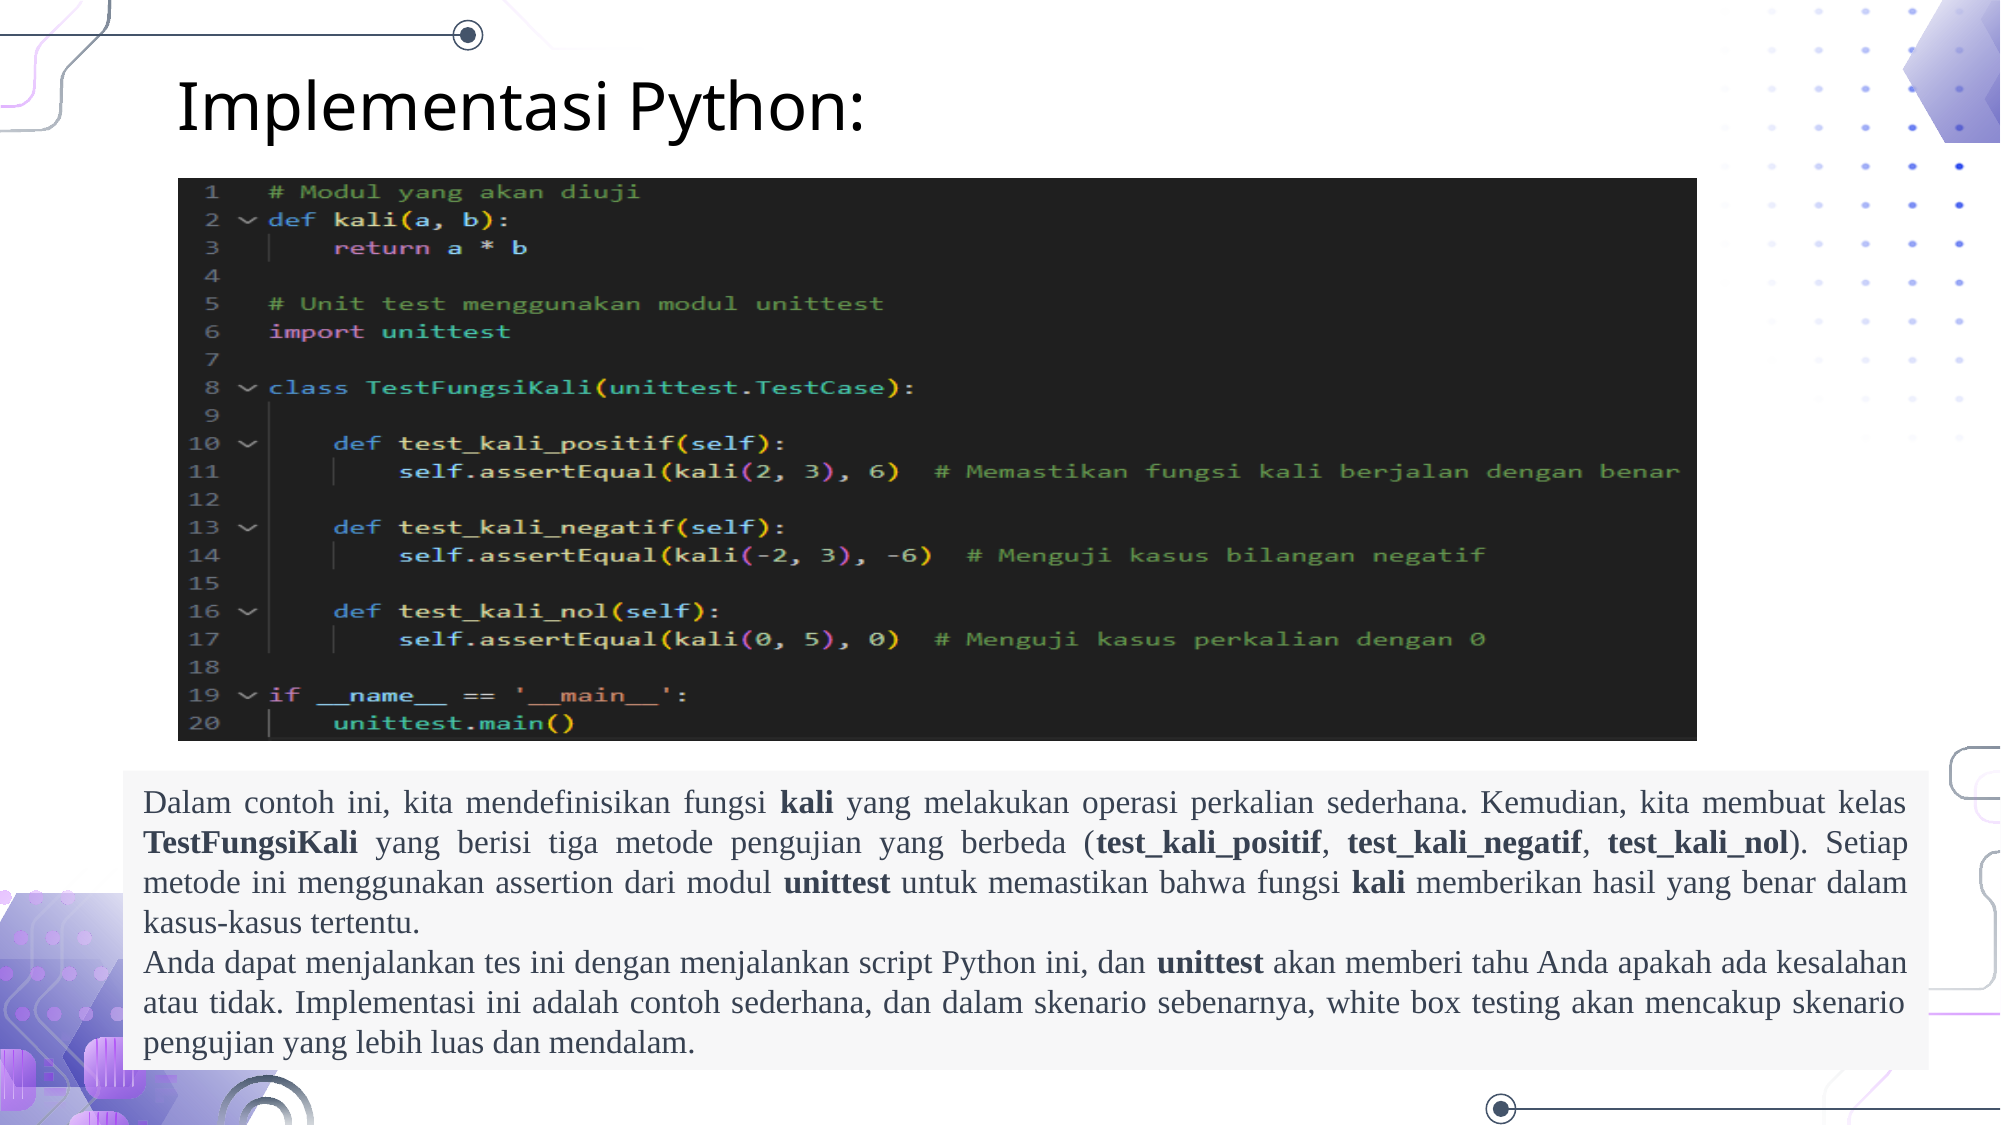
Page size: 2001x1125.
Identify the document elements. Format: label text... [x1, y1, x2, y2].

text_box Dalam contoh ini, kita mendefinisikan fungsi kali yang melakukan operasi perkalian sederhana. Kemudian, kita membuat kelas TestFungsiKali yang berisi tiga metode pengujian yang berbeda (test_kali_positif, test_kali_negatif, test_kali_nol). Setiap metode ini menggunakan assertion dari modul unittest untuk memastikan bahwa fungsi kali memberikan hasil yang benar dalam kasus-kasus tertentu. Anda dapat menjalankan tes ini dengan menjalankan script Python ini, dan unittest akan memberi tahu Anda apakah ada kesalahan atau tidak. Implementasi ini adalah contoh sederhana, dan dalam skenario sebenarnya, white box testing akan mencakup skenario pengujian yang lebih luas dan mendalam. [123, 770, 1929, 1070]
picture [178, 0, 2001, 741]
title Implementasi Python: [157, 53, 1843, 179]
